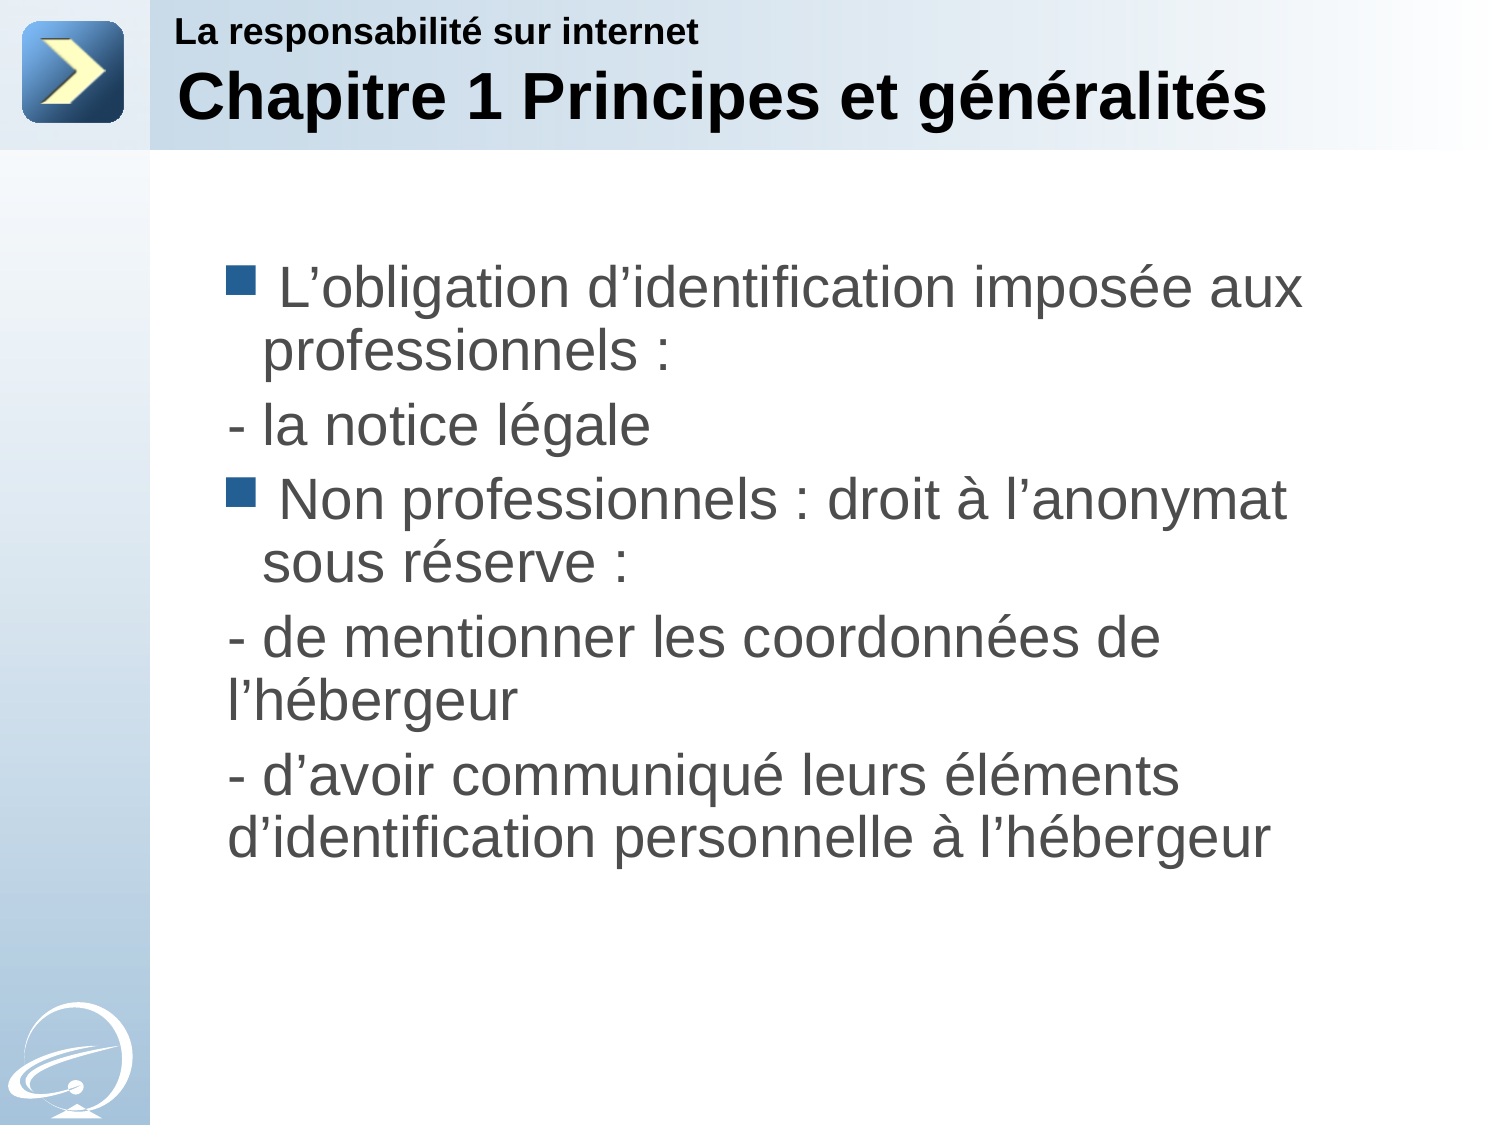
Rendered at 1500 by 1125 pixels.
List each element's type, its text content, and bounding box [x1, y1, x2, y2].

text_box La responsabilité sur internet [159, 0, 1500, 60]
text_box L’obligation d’identification imposée aux professionnels : - la notice légale Non professionnels : droit à l’anonymat sous réserve : - de mentionner les coordonnées de l’hébergeur - d’avoir communiqué leurs éléments d’identification personnelle à l’hébergeur [212, 249, 1438, 878]
picture [21, 19, 129, 127]
title Chapitre 1 Principes et généralités [162, 60, 1431, 137]
